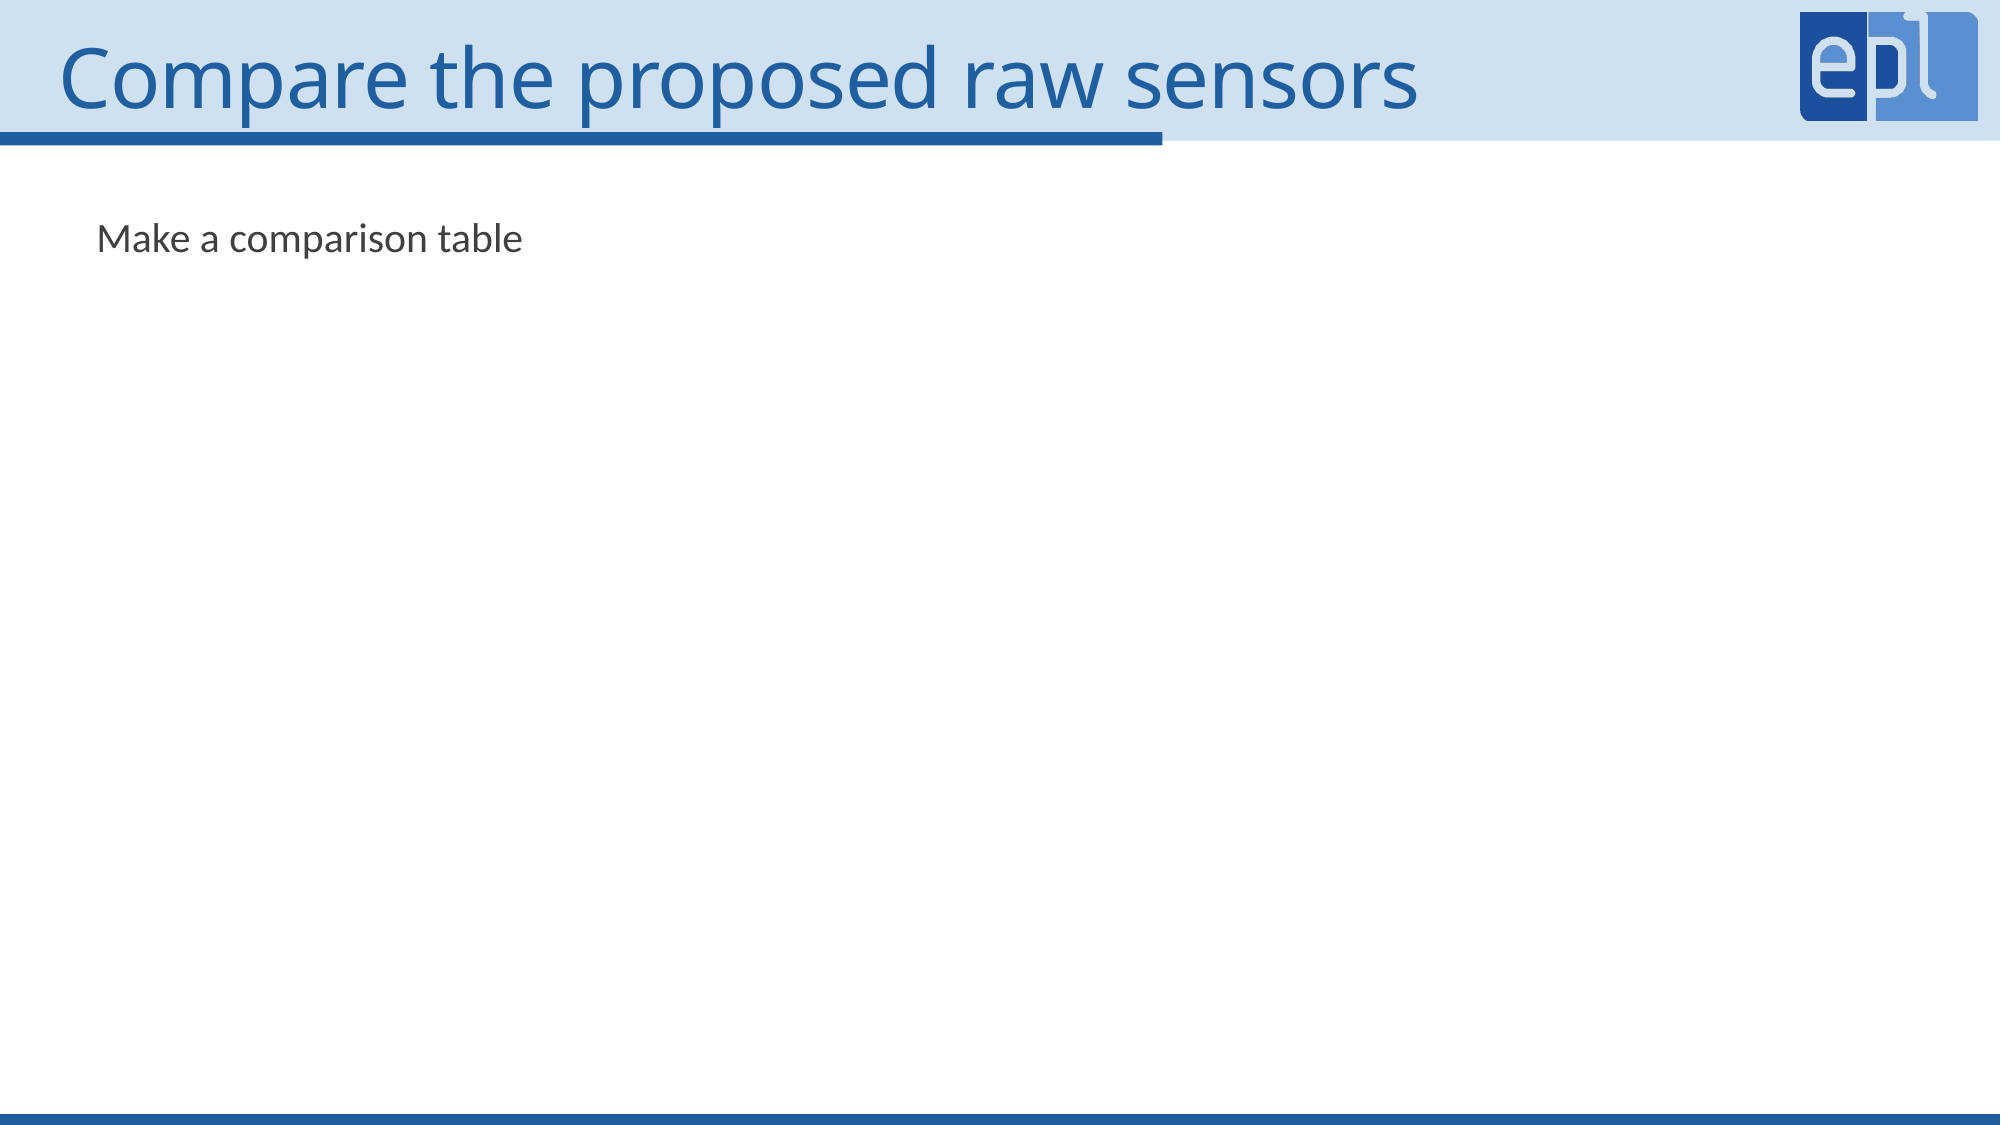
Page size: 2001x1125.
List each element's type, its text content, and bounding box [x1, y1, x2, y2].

picture [1800, 12, 1978, 121]
list Make a comparison table [81, 209, 1830, 963]
title Compare the proposed raw sensors [43, 0, 1694, 134]
